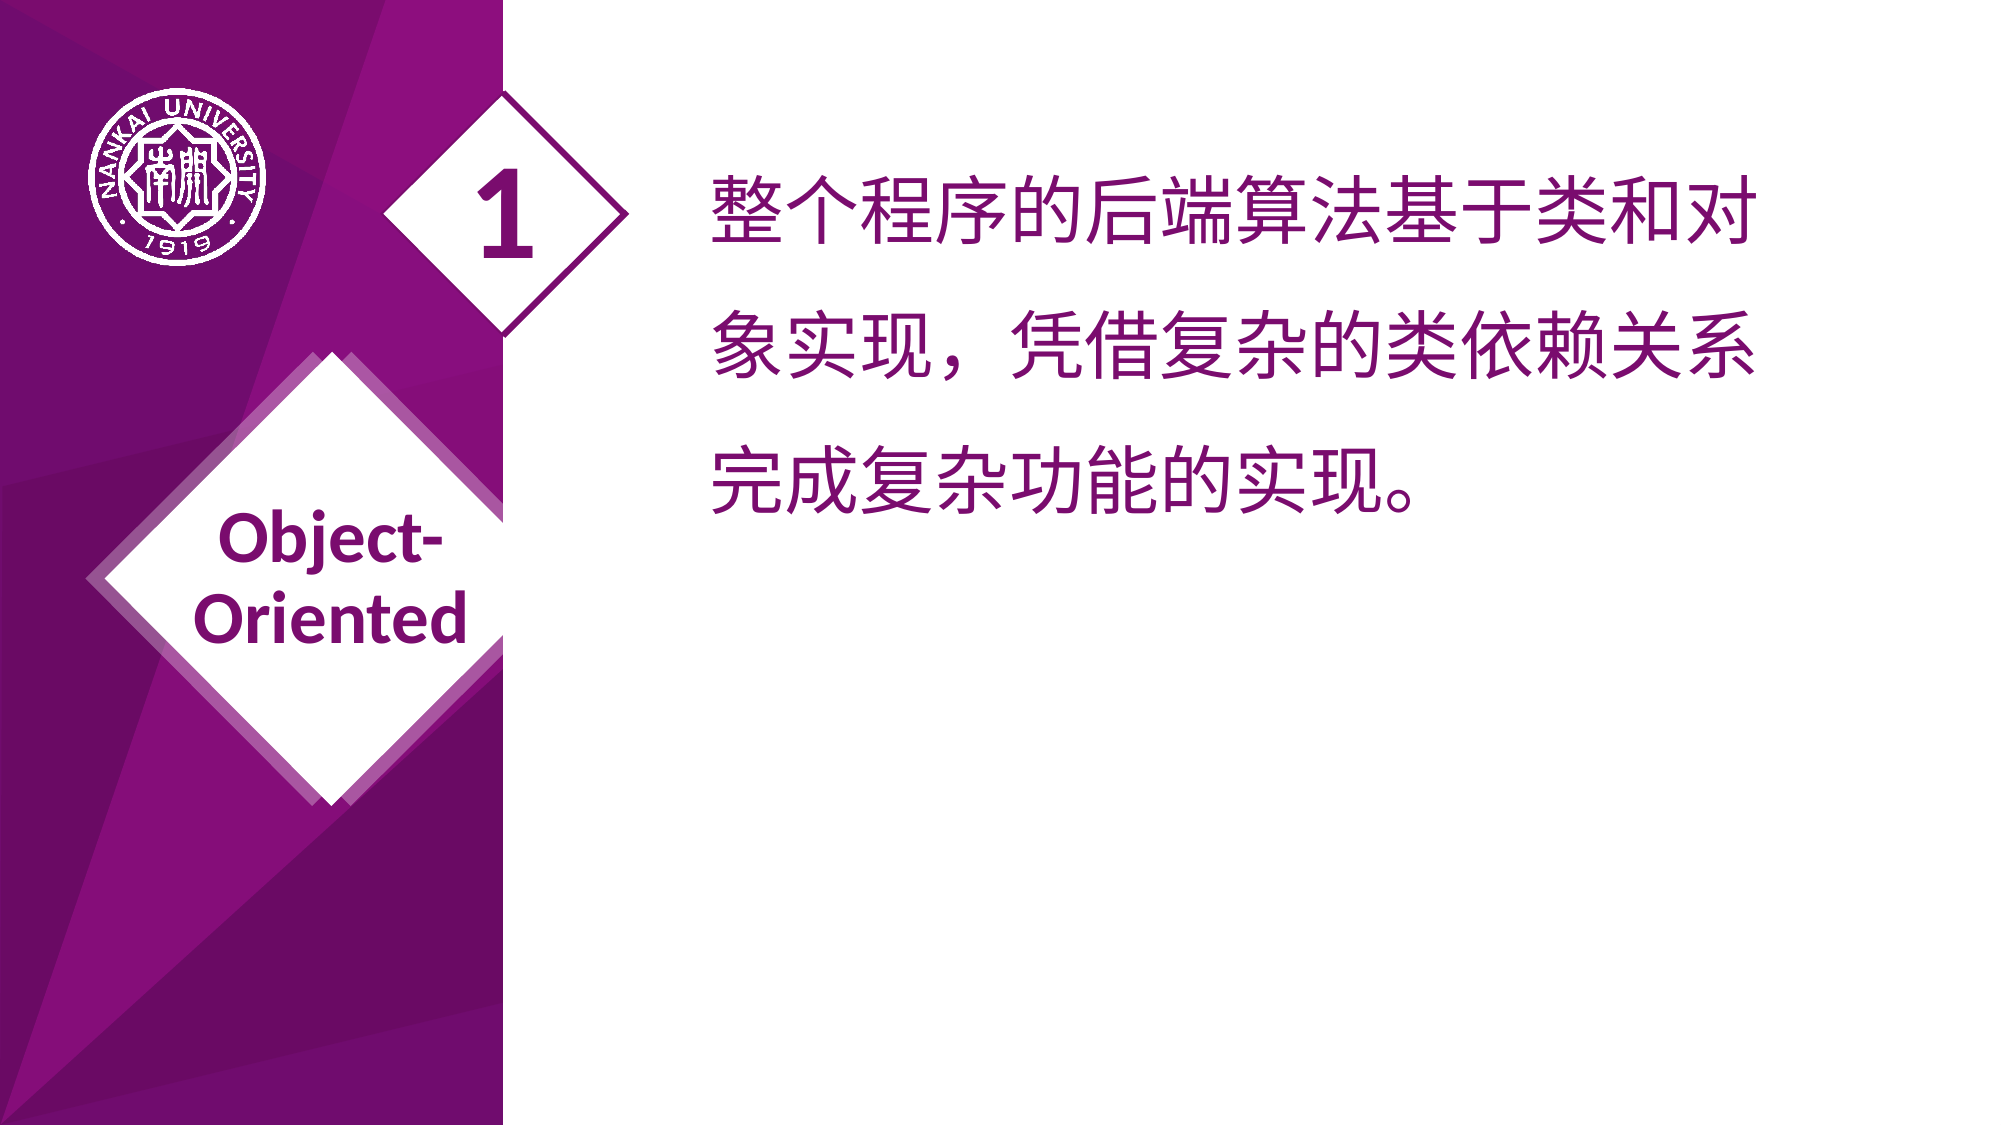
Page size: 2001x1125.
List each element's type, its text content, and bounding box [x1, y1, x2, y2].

list 整个程序的后端算法基于类和对象实现，凭借复杂的类依赖关系完成复杂功能的实现。 [694, 111, 1846, 563]
list 1 [432, 142, 574, 286]
list Object-Oriented [167, 488, 496, 669]
picture [88, 88, 266, 266]
